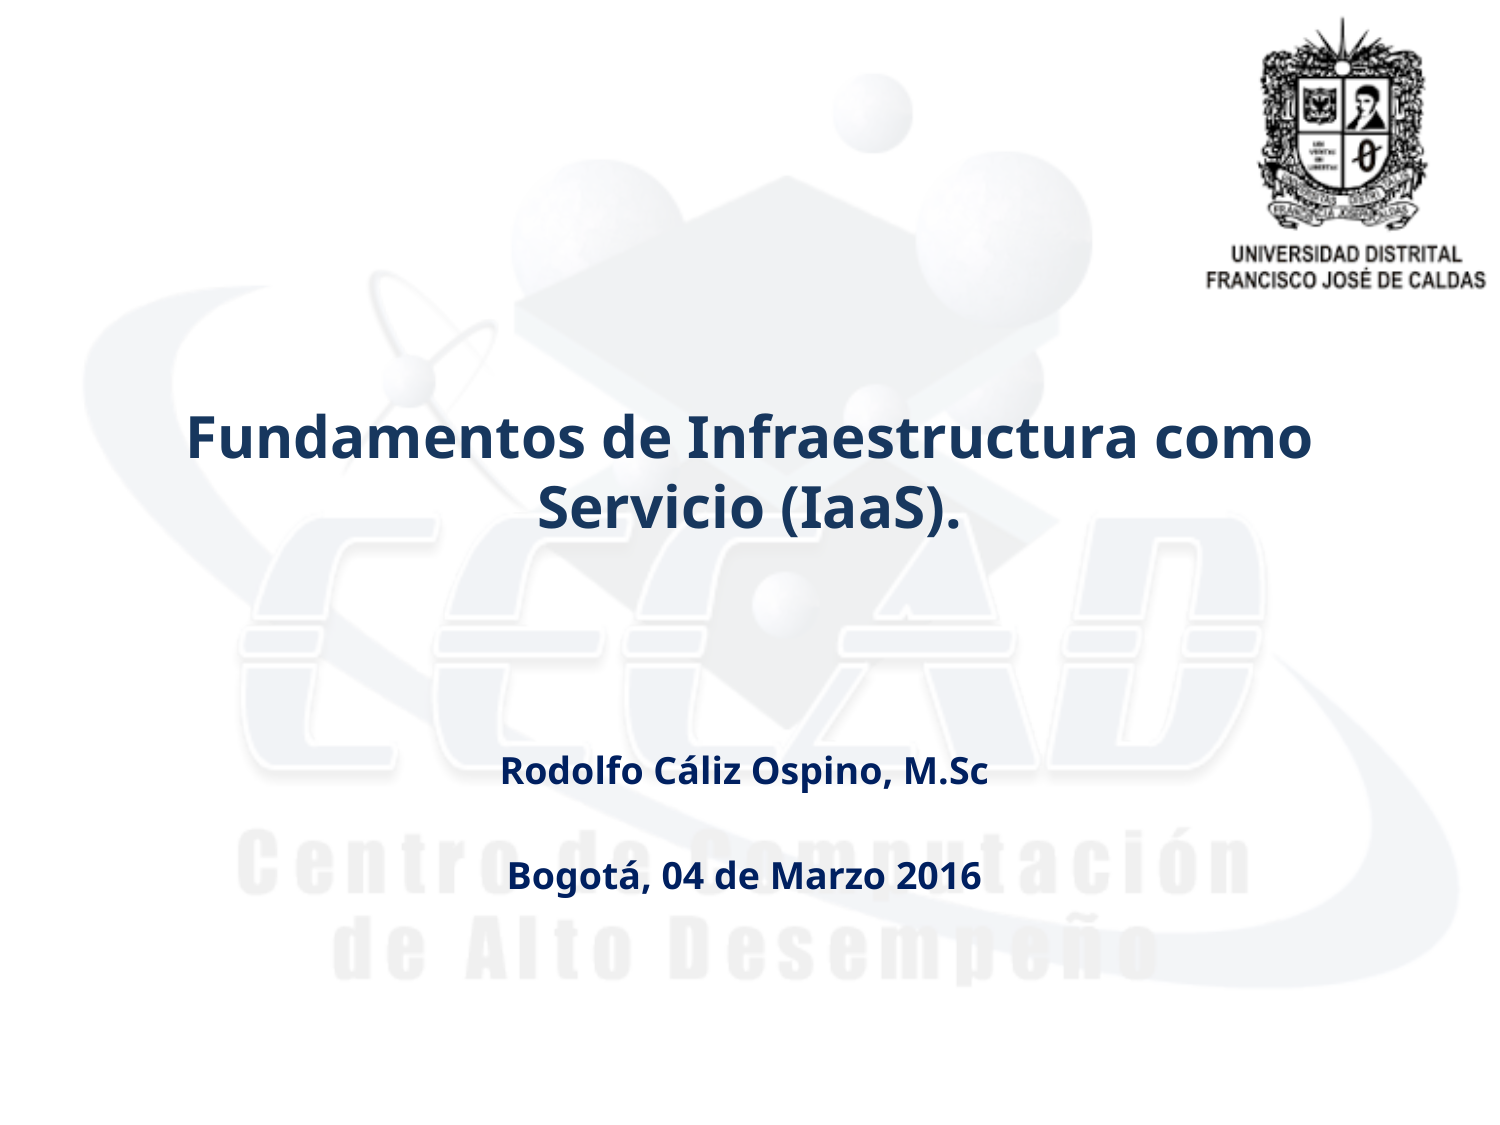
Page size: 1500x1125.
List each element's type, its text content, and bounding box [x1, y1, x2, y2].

subtitle Rodolfo Cáliz Ospino, M.Sc Bogotá, 04 de Marzo 2016 [100, 739, 1389, 1028]
title Fundamentos de Infraestructura como Servicio (IaaS). [112, 349, 1388, 591]
picture [1189, 0, 1500, 311]
